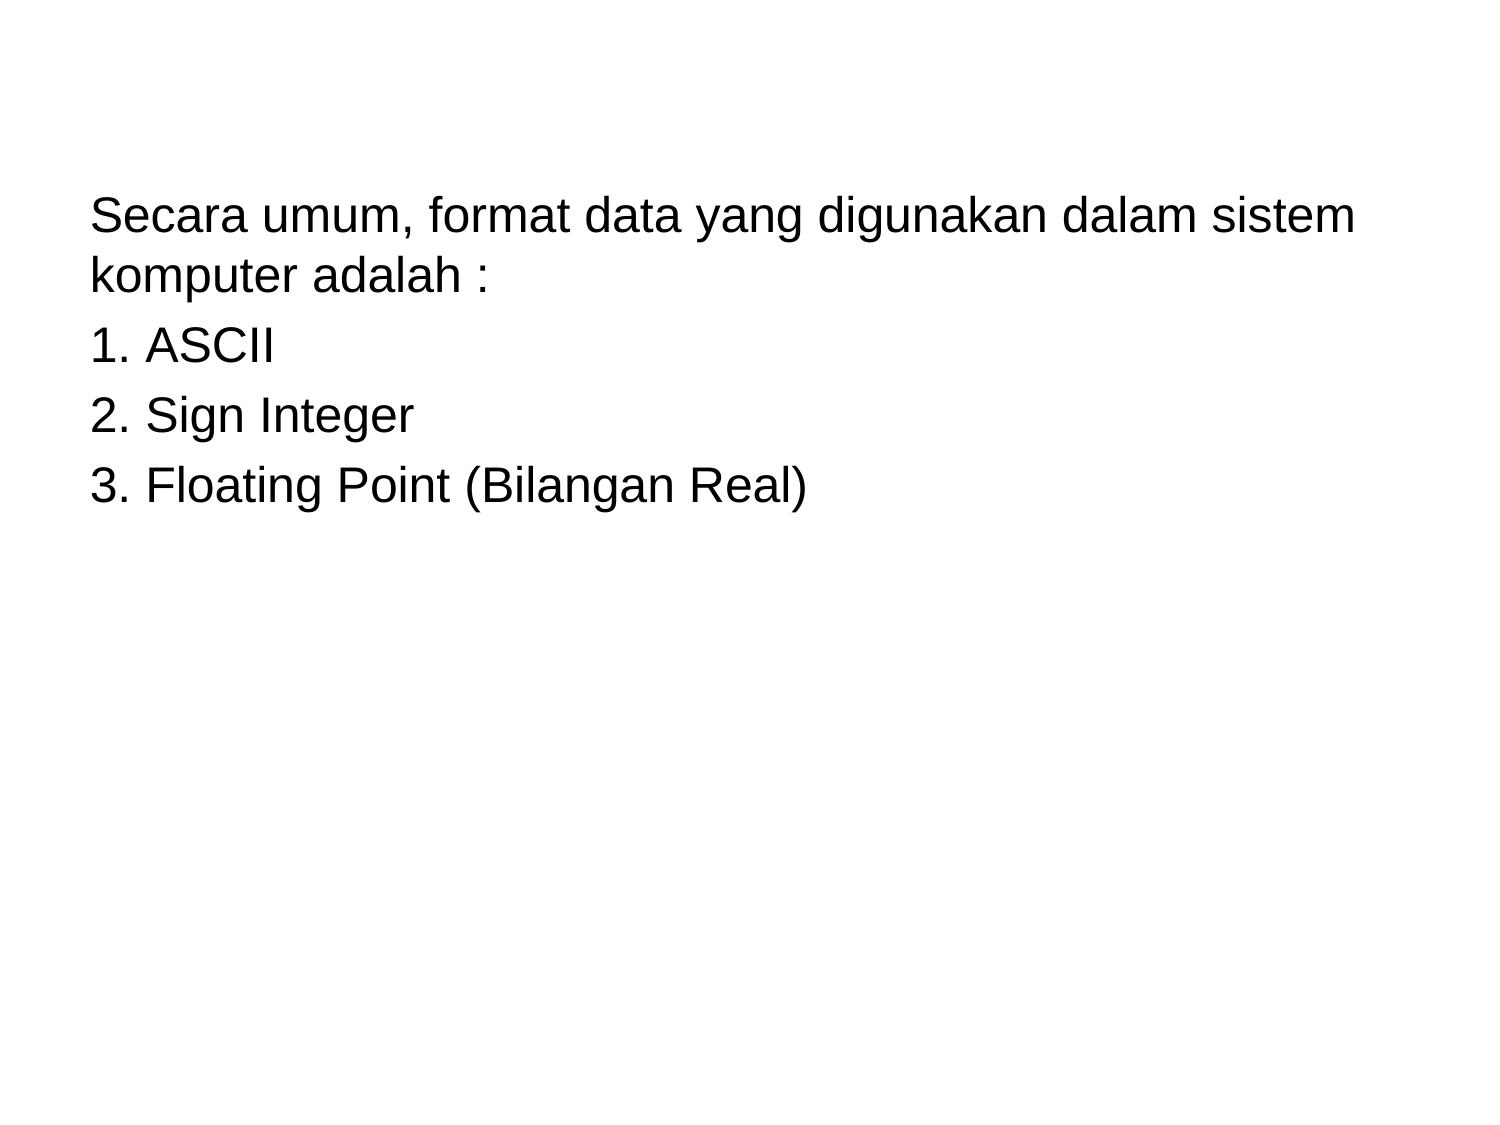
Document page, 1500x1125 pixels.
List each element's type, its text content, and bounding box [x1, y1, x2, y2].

text_box Secara umum, format data yang digunakan dalam sistem komputer adalah : ASCII Sign Integer Floating Point (Bilangan Real) [74, 174, 1425, 918]
